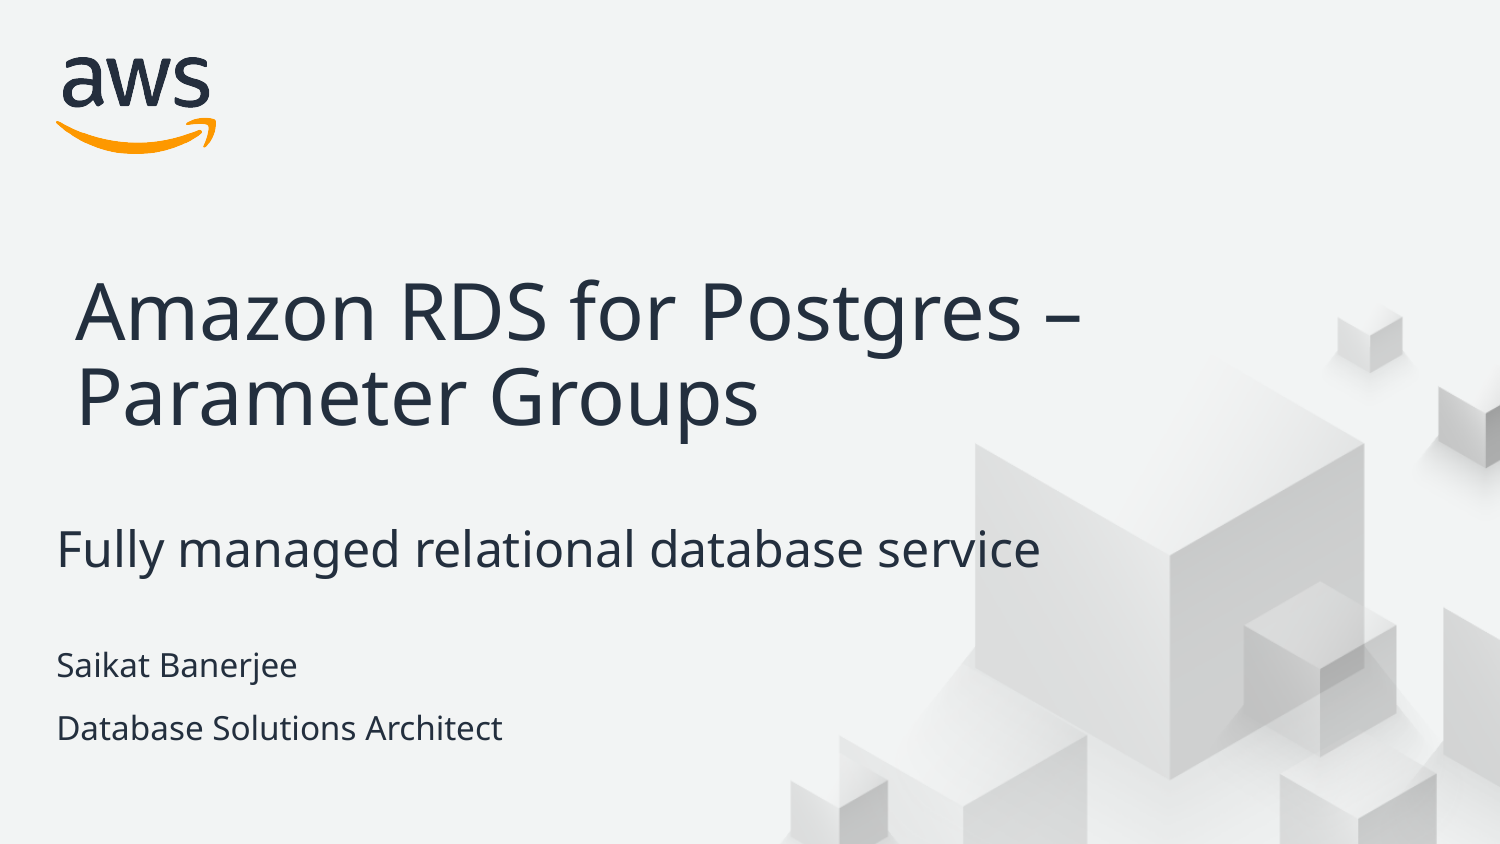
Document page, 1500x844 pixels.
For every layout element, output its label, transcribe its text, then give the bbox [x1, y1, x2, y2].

list Amazon RDS for Postgres – Parameter Groups [75, 271, 1474, 394]
list Saikat Banerjee [56, 648, 661, 711]
list Database Solutions Architect [56, 711, 661, 773]
list Fully managed relational database service [56, 523, 1208, 618]
picture [0, 0, 1500, 844]
